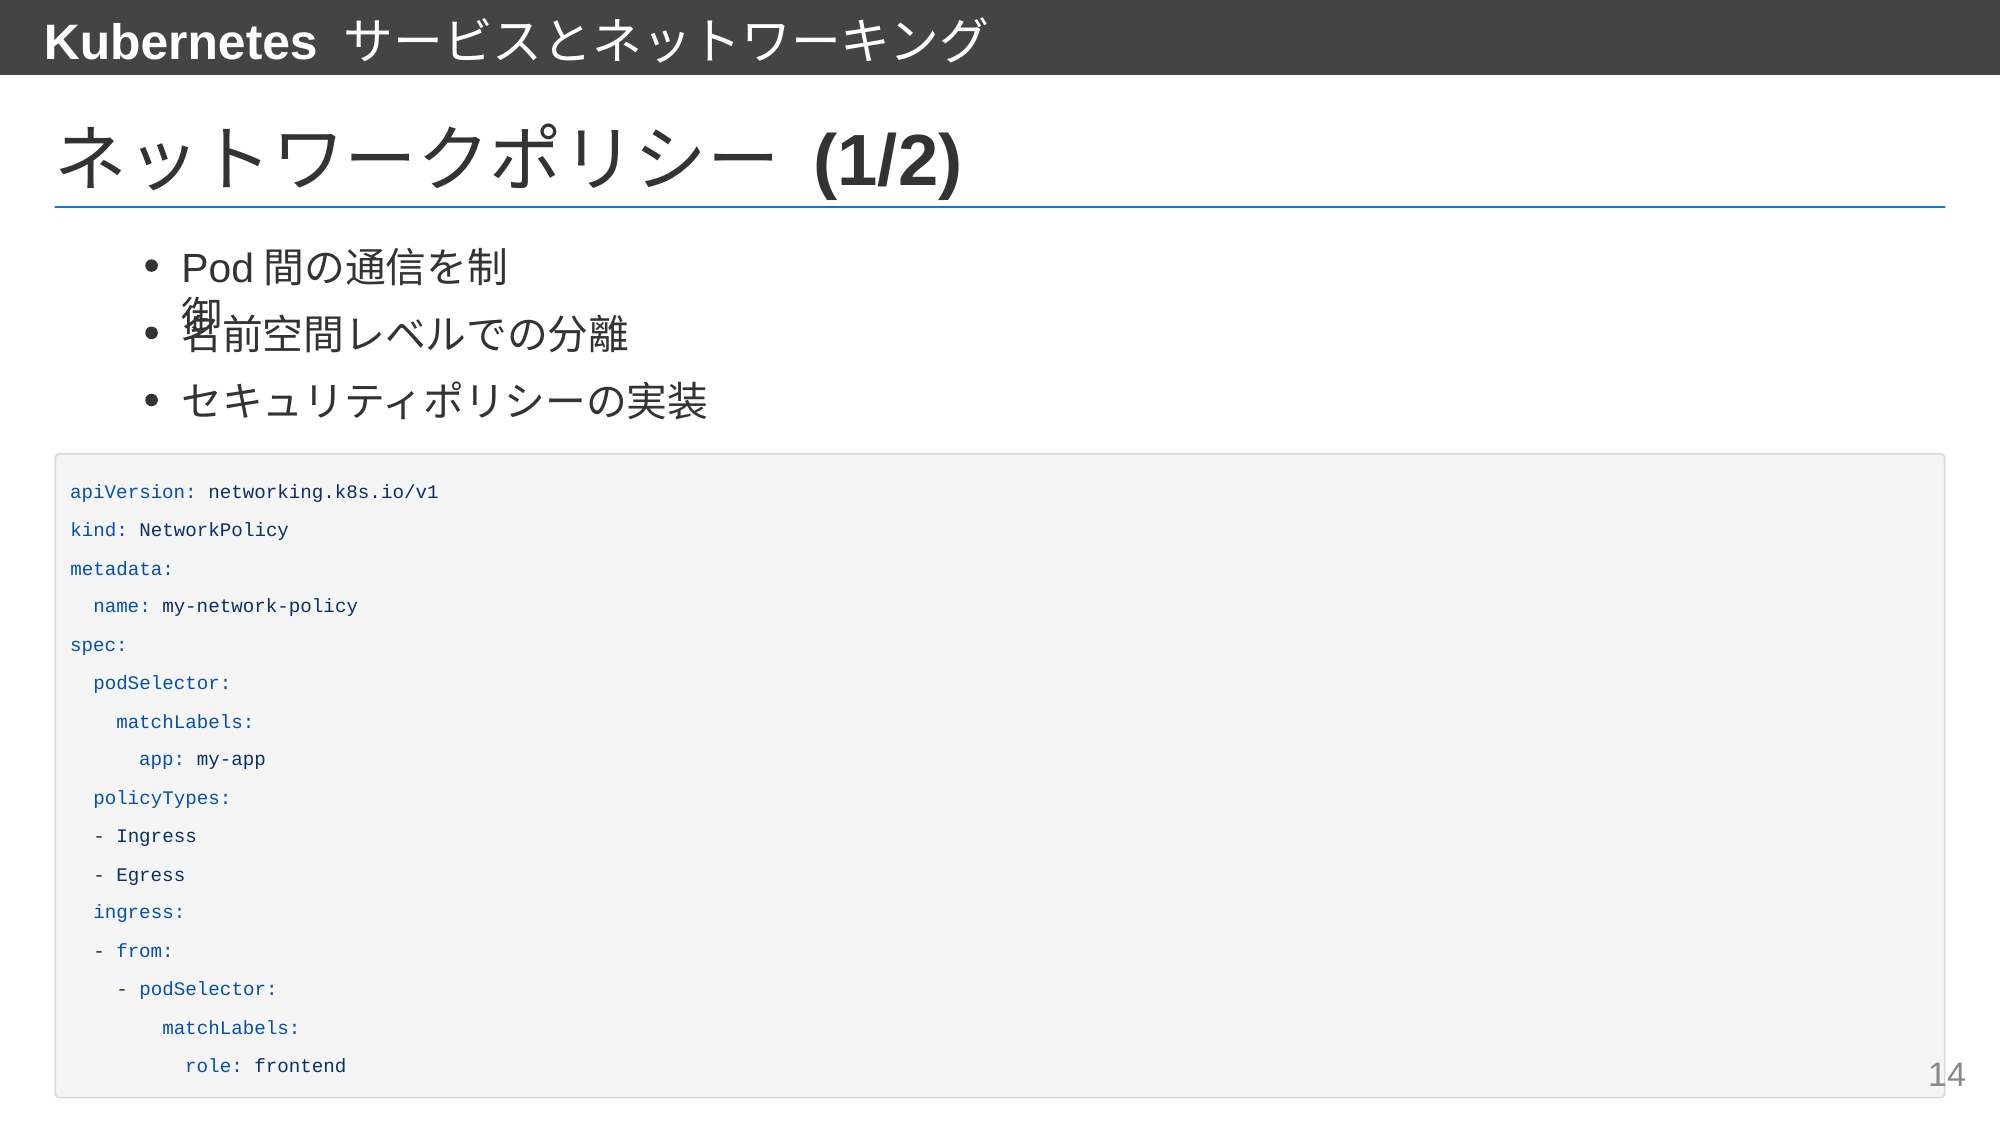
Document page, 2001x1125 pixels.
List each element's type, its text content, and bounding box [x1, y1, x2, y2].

text_box Pod間の通信を制御 [181, 241, 549, 287]
text_box - podSelector: [70, 976, 278, 998]
text_box - from: [70, 938, 174, 961]
text_box matchLabels: [70, 709, 255, 731]
text_box app: my-app [70, 746, 266, 769]
text_box [145, 393, 158, 407]
text_box [0, 75, 2000, 1125]
text_box Kubernetes サービスとネットワーキング [43, 9, 990, 66]
text_box 名前空間レベルでの分離 [181, 308, 630, 355]
text_box [145, 259, 158, 272]
text_box [55, 453, 1945, 1098]
text_box matchLabels: [70, 1015, 301, 1038]
text_box name: my-network-policy [70, 593, 358, 616]
text_box policyTypes: [70, 785, 232, 808]
text_box [145, 326, 158, 340]
text_box セキュリティポリシーの実装 [181, 375, 712, 422]
text_box - Egress [70, 862, 186, 884]
text_box metadata: [70, 555, 174, 578]
text_box kind: NetworkPolicy [70, 516, 289, 539]
text_box [0, 0, 2000, 75]
text_box ネットワークポリシー (1/2) [54, 112, 966, 194]
text_box role: frontend [70, 1052, 347, 1075]
text_box ingress: [70, 899, 186, 922]
text_box apiVersion: networking.k8s.io/v1 [70, 479, 439, 502]
text_box 14 [1928, 1052, 1967, 1091]
text_box - Ingress [70, 823, 197, 845]
text_box spec: [70, 632, 128, 655]
text_box podSelector: [70, 669, 232, 692]
